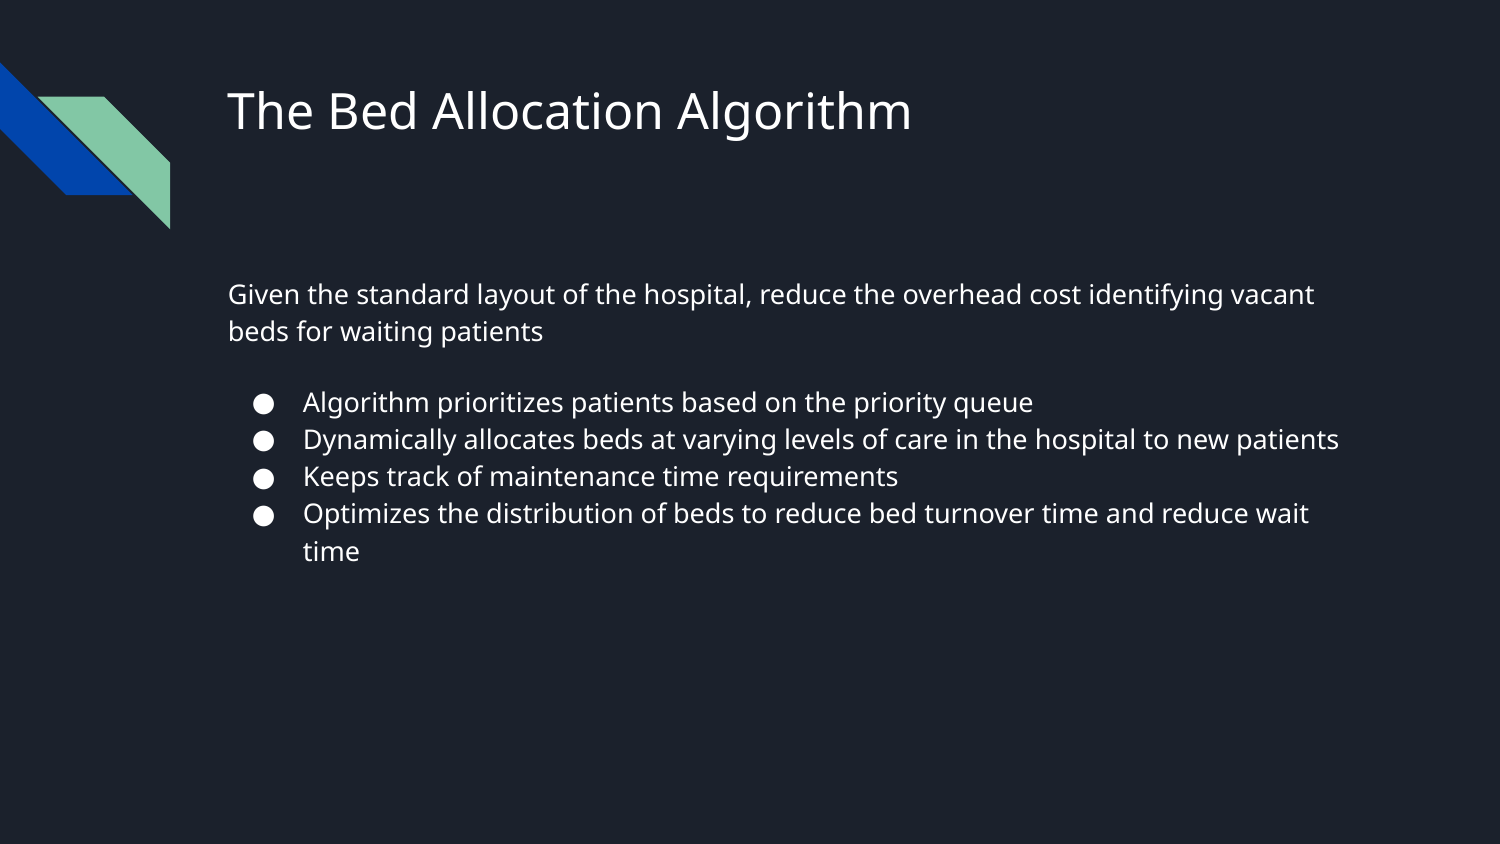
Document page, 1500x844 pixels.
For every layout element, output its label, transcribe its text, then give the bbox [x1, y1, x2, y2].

title The Bed Allocation Algorithm [212, 64, 1368, 215]
list Given the standard layout of the hospital, reduce the overhead cost identifying vacant beds for waiting patients Algorithm prioritizes patients based on the priority queue Dynamically allocates beds at varying levels of care in the hospital to new patients Keeps track of maintenance time requirements Optimizes the distribution of beds to reduce bed turnover time and reduce wait time [212, 257, 1368, 735]
